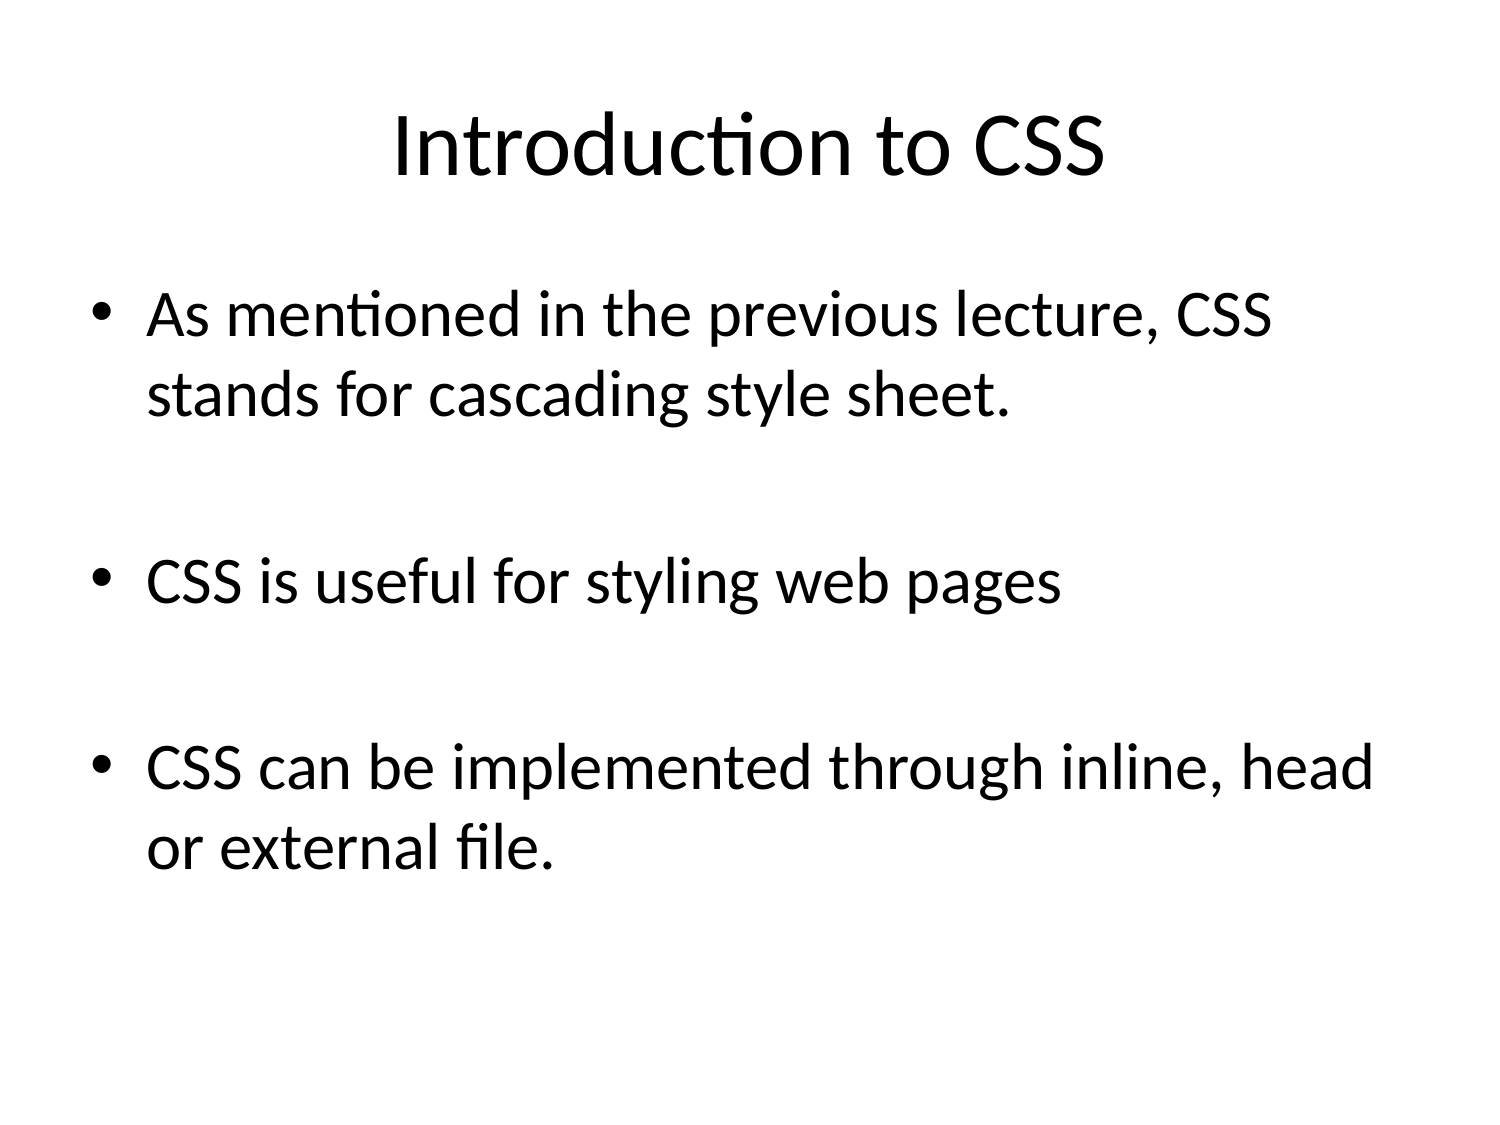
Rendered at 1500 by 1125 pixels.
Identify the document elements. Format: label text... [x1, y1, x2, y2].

list As mentioned in the previous lecture, CSS stands for cascading style sheet. CSS is useful for styling web pages CSS can be implemented through inline, head or external file. [75, 262, 1425, 1005]
title Introduction to CSS [75, 45, 1425, 233]
